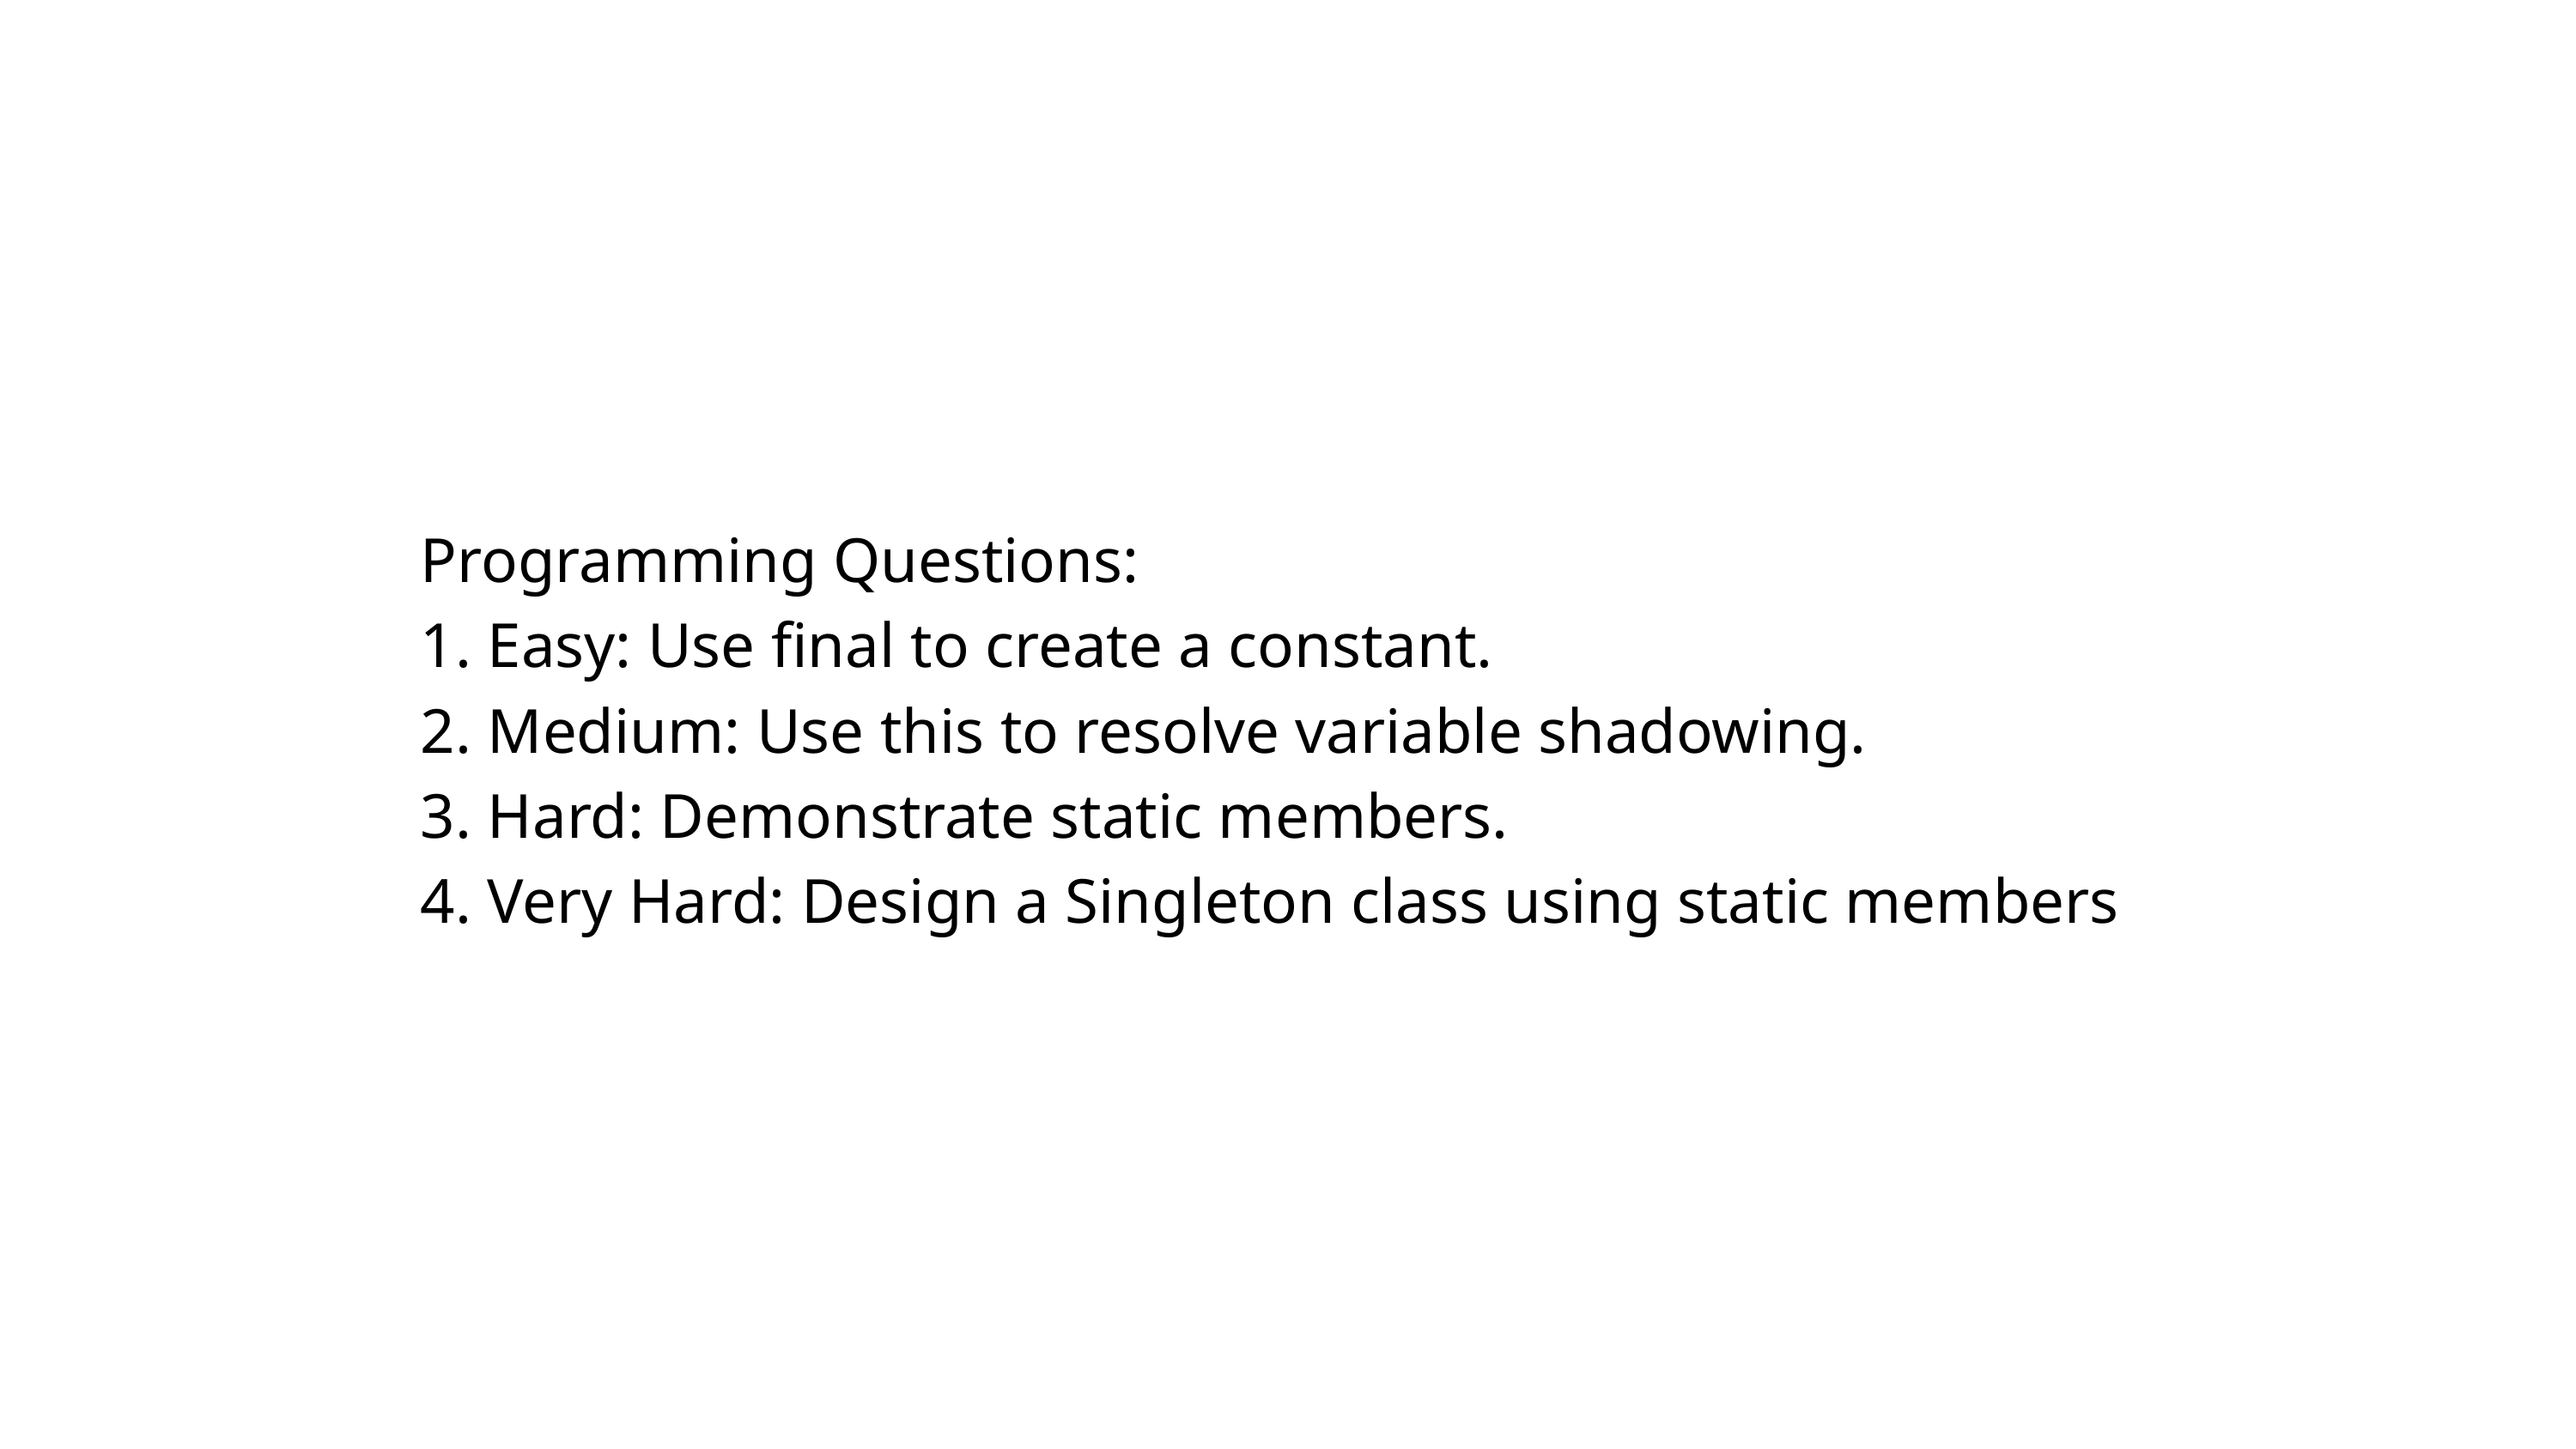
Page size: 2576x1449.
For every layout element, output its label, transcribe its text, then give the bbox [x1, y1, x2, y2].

text_box Programming Questions: 1. Easy: Use final to create a constant. 2. Medium: Use this to resolve variable shadowing. 3. Hard: Demonstrate static members. 4. Very Hard: Design a Singleton class using static members [421, 509, 2155, 936]
